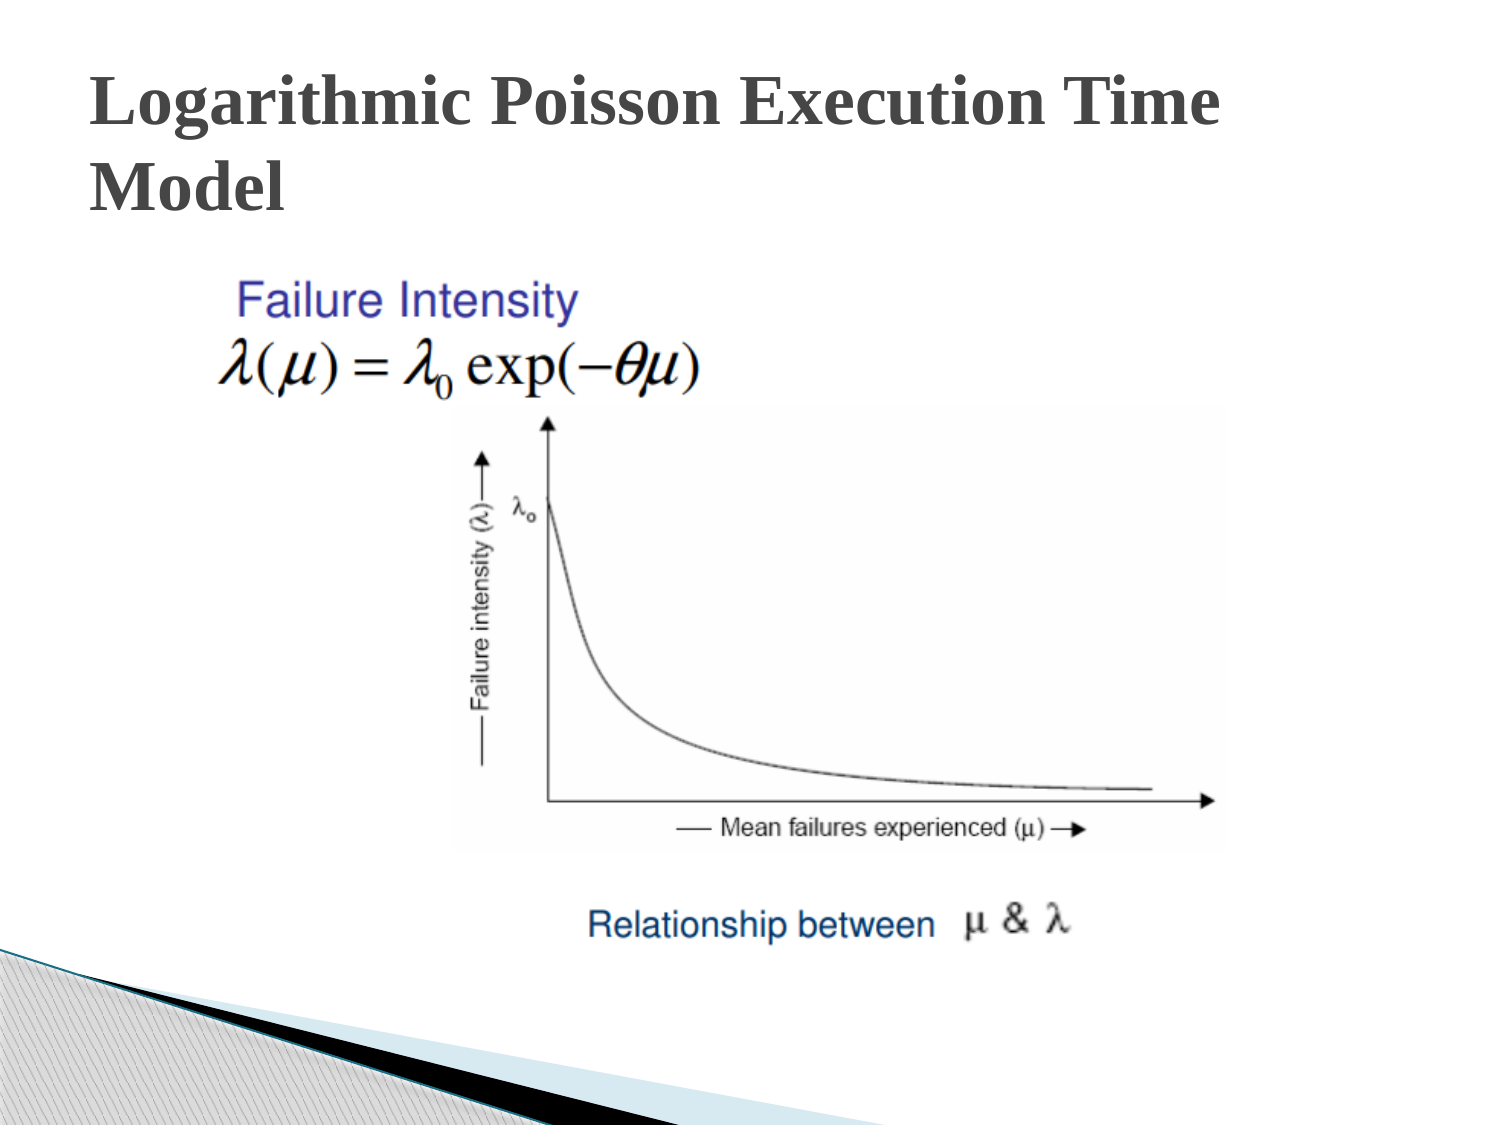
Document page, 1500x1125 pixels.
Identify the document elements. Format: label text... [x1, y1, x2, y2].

title Logarithmic Poisson Execution Time Model [75, 45, 1425, 233]
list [210, 242, 1290, 986]
